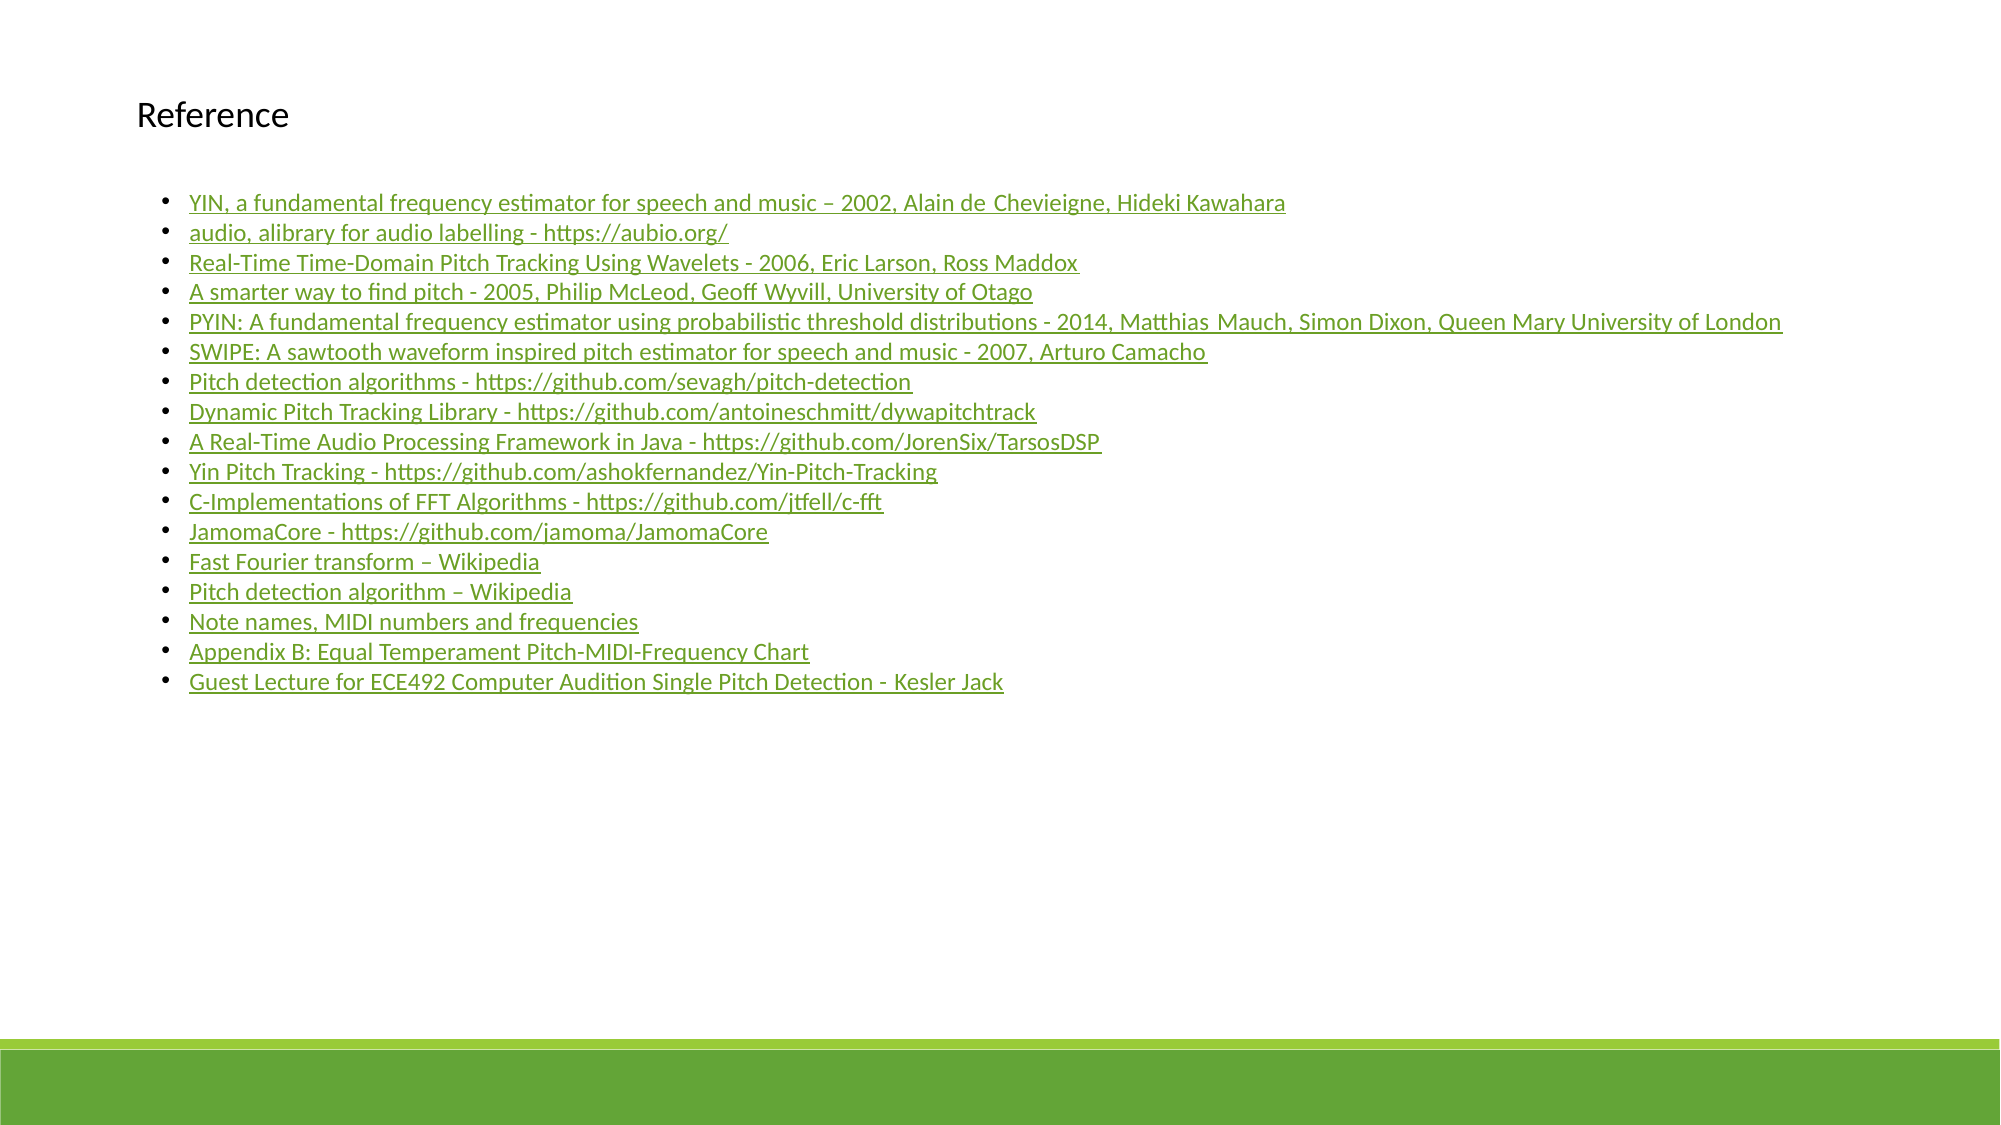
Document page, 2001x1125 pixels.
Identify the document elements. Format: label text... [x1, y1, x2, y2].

text_box Reference [122, 82, 305, 143]
text_box YIN, a fundamental frequency estimator for speech and music – 2002, Alain de Chevieigne, Hideki Kawahara audio, alibrary for audio labelling - https://aubio.org/ Real-Time Time-Domain Pitch Tracking Using Wavelets - 2006, Eric Larson, Ross Maddox A smarter way to find pitch - 2005, Philip McLeod, Geoff Wyvill, University of Otago PYIN: A fundamental frequency estimator using probabilistic threshold distributions - 2014, Matthias Mauch, Simon Dixon, Queen Mary University of London SWIPE: A sawtooth waveform inspired pitch estimator for speech and music - 2007, Arturo Camacho Pitch detection algorithms - https://github.com/sevagh/pitch-detection Dynamic Pitch Tracking Library - https://github.com/antoineschmitt/dywapitchtrack A Real-Time Audio Processing Framework in Java - https://github.com/JorenSix/TarsosDSP Yin Pitch Tracking - https://github.com/ashokfernandez/Yin-Pitch-Tracking C-Implementations of FFT Algorithms - https://github.com/jtfell/c-fft JamomaCore - https://github.com/jamoma/JamomaCore Fast Fourier transform – Wikipedia Pitch detection algorithm – Wikipedia Note names, MIDI numbers and frequencies Appendix B: Equal Temperament Pitch-MIDI-Frequency Chart Guest Lecture for ECE492 Computer Audition Single Pitch Detection - Kesler Jack [146, 178, 1798, 703]
